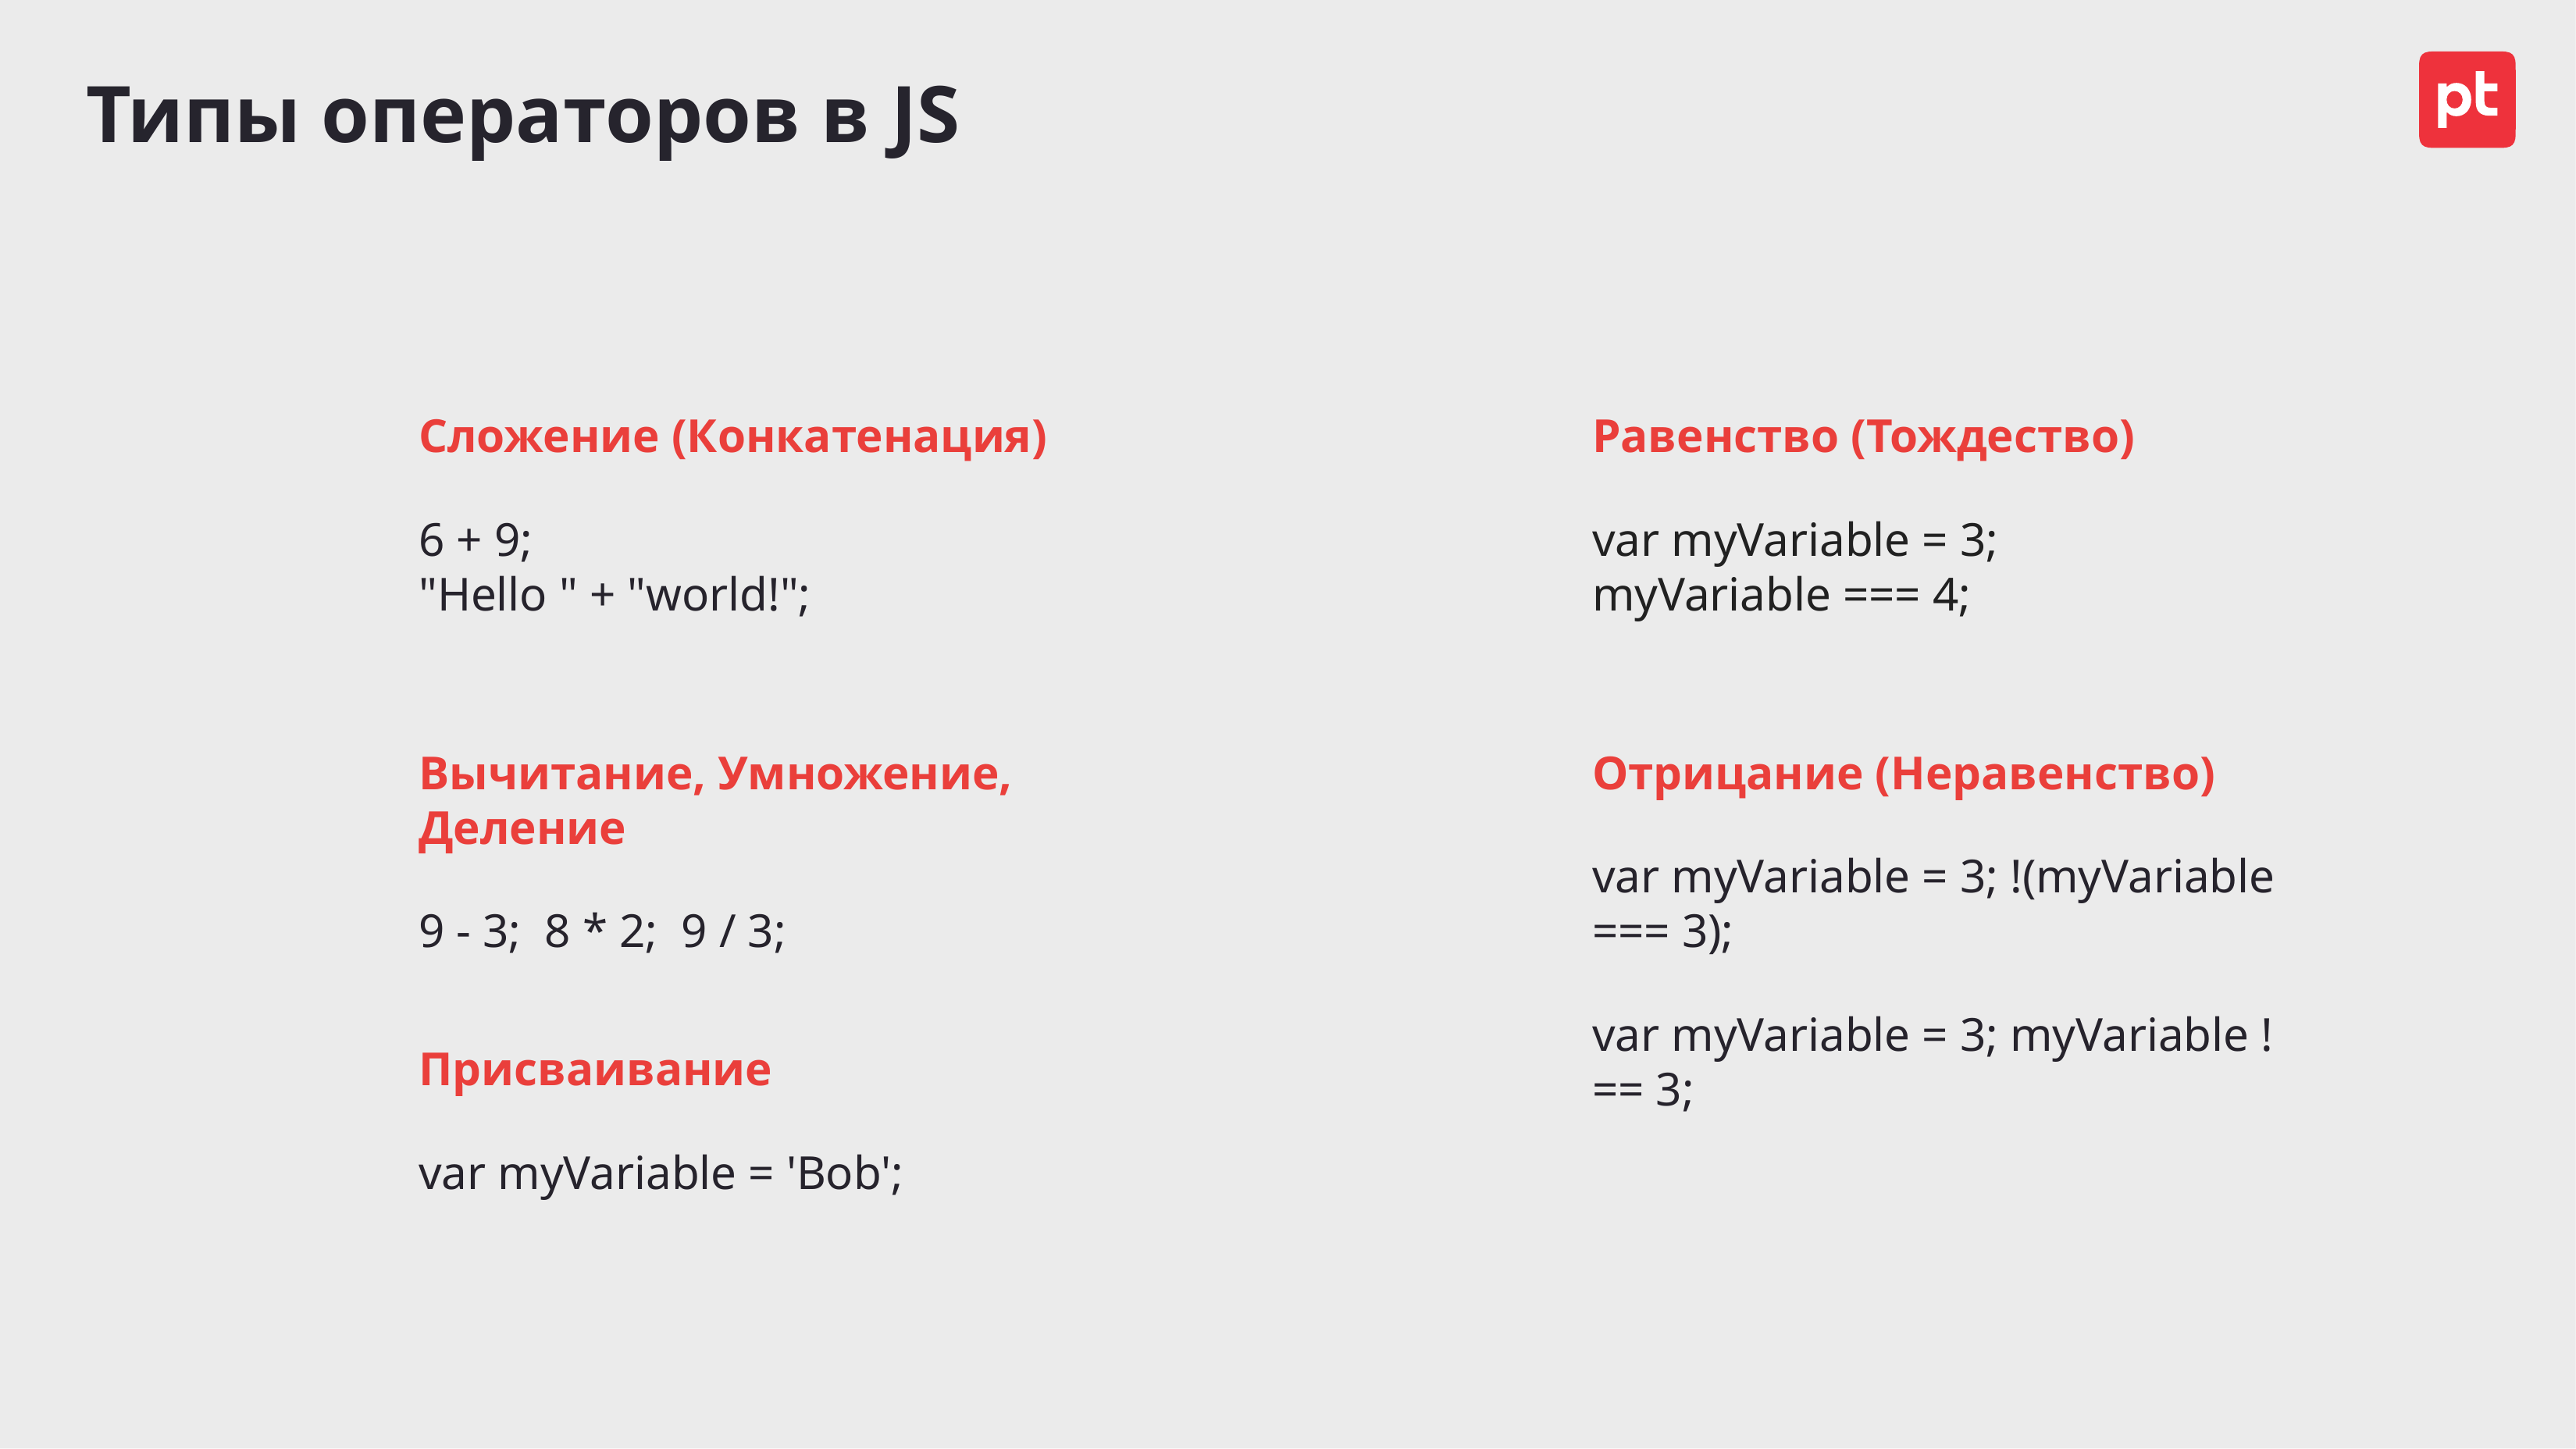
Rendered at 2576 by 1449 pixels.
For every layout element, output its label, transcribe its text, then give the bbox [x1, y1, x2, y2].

list Сложение (Конкатенация) 6 + 9; "Hello " + "world!"; [407, 401, 1124, 614]
title Типы операторов в JS [74, 69, 2202, 169]
list Равенство (Тождество) var myVariable = 3; myVariable === 4; [1580, 401, 2296, 614]
list Присваивание var myVariable = 'Bob'; [407, 1034, 1124, 1248]
list Вычитание, Умножение, Деление 9 - 3; 8 * 2; 9 / 3; [407, 738, 1124, 951]
list Отрицание (Неравенство) var myVariable = 3; !(myVariable === 3); var myVariable = 3; myVariable !== 3; [1580, 738, 2296, 951]
